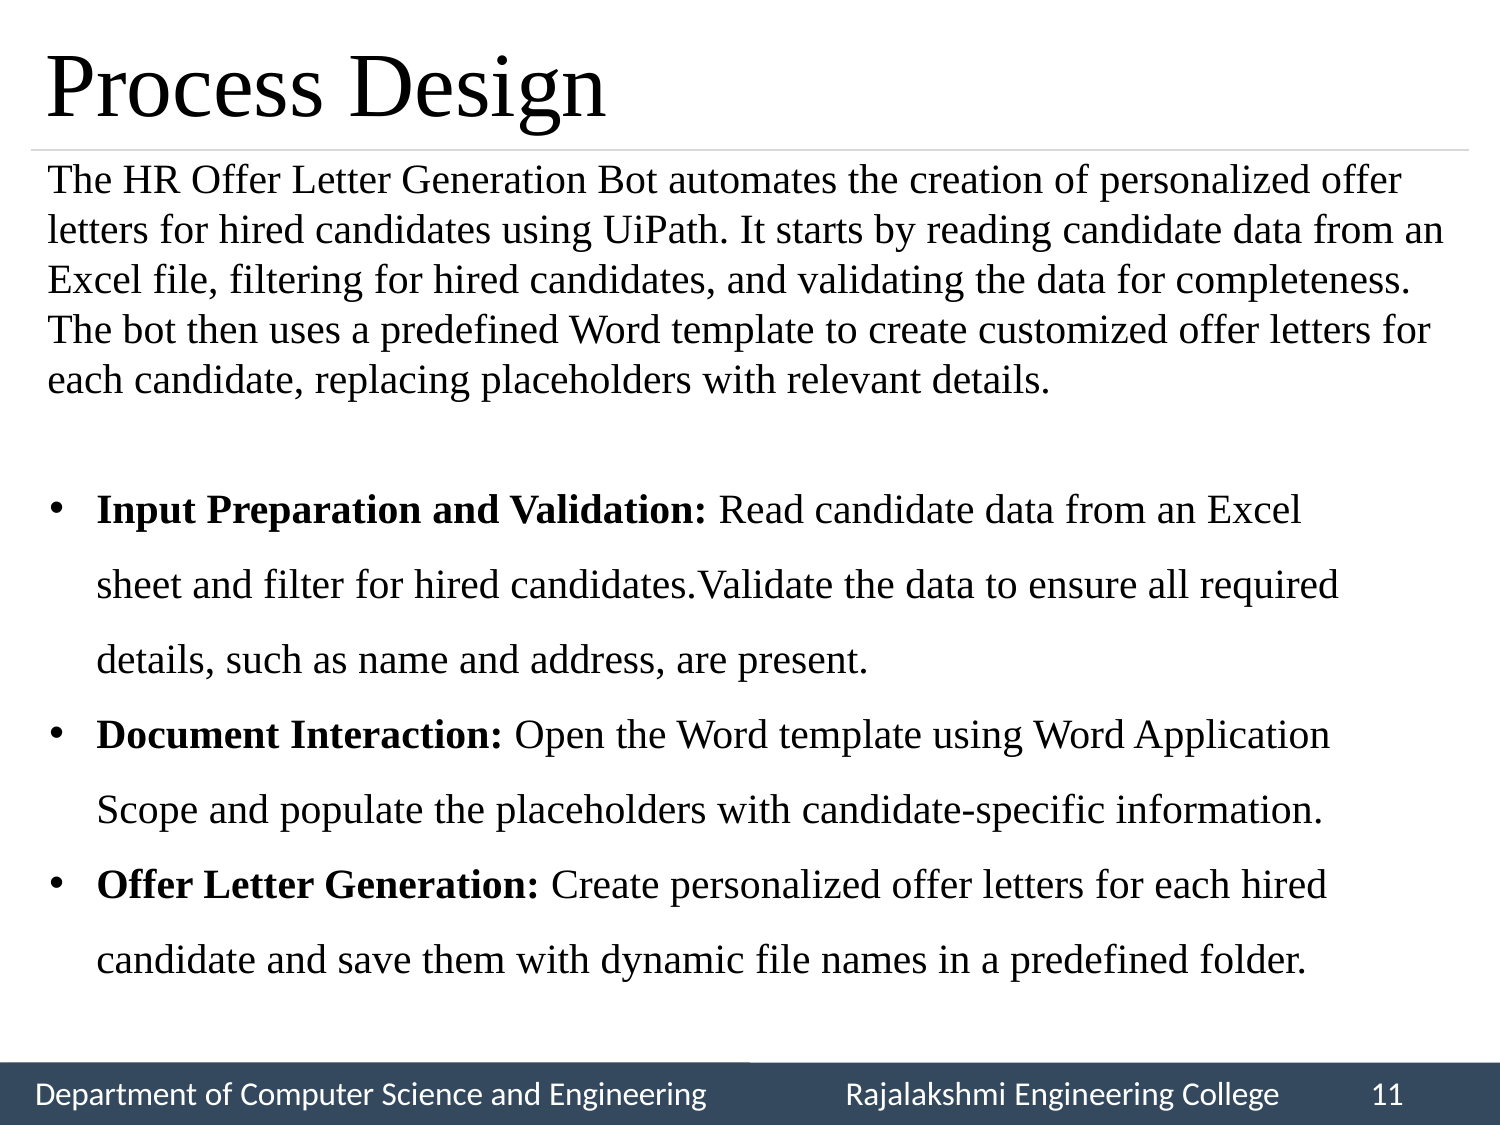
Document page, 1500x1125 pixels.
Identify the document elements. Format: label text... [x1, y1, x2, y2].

footer Department of Computer Science and Engineering [32, 1078, 717, 1125]
title Process Design [43, 22, 1387, 144]
slide_number Rajalakshmi Engineering College [843, 1078, 1284, 1125]
picture [0, 1058, 1500, 1125]
slide_number 11 [1368, 1078, 1407, 1125]
text_box Input Preparation and Validation: Read candidate data from an Excel sheet and filter for hired candidates.Validate the data to ensure all required details, such as name and address, are present. Document Interaction: Open the Word template using Word Application Scope and populate the placeholders with candidate-specific information. Offer Letter Generation: Create personalized offer letters for each hired candidate and save them with dynamic file names in a predefined folder. [34, 449, 1398, 990]
text_box The HR Offer Letter Generation Bot automates the creation of personalized offer letters for hired candidates using UiPath. It starts by reading candidate data from an Excel file, filtering for hired candidates, and validating the data for completeness. The bot then uses a predefined Word template to create customized offer letters for each candidate, replacing placeholders with relevant details. [32, 144, 1463, 410]
